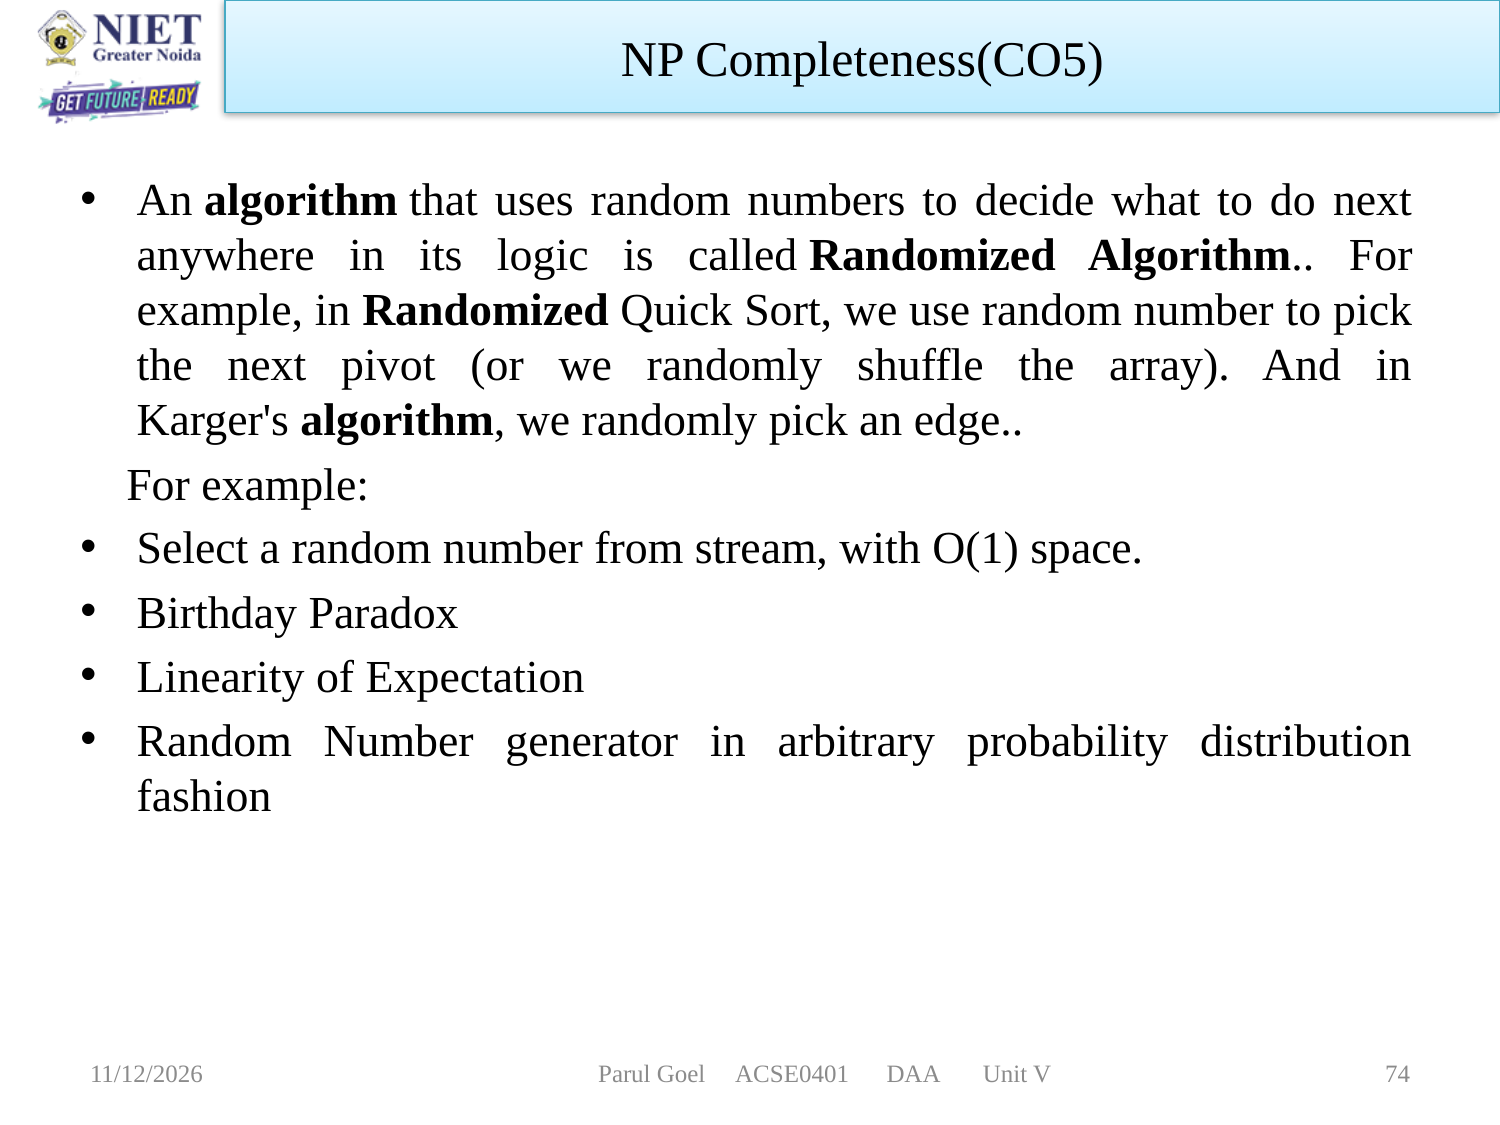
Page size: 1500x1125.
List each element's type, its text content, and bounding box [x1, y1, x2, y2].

slide_number 74 [1238, 1042, 1425, 1103]
footer Parul Goel ACSE0401 DAA Unit V [412, 1042, 1238, 1103]
text_box NP Completeness(CO5) [238, 0, 1500, 113]
picture [0, 0, 238, 135]
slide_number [75, 1042, 412, 1103]
list An algorithm that uses random numbers to decide what to do next anywhere in its logic is called Randomized Algorithm.. For example, in Randomized Quick Sort, we use random number to pick the next pivot (or we randomly shuffle the array). And in Karger's algorithm, we randomly pick an edge.. For example: Select a random number from stream, with O(1) space. Birthday Paradox Linearity of Expectation Random Number generator in arbitrary probability distribution fashion [65, 162, 1428, 938]
